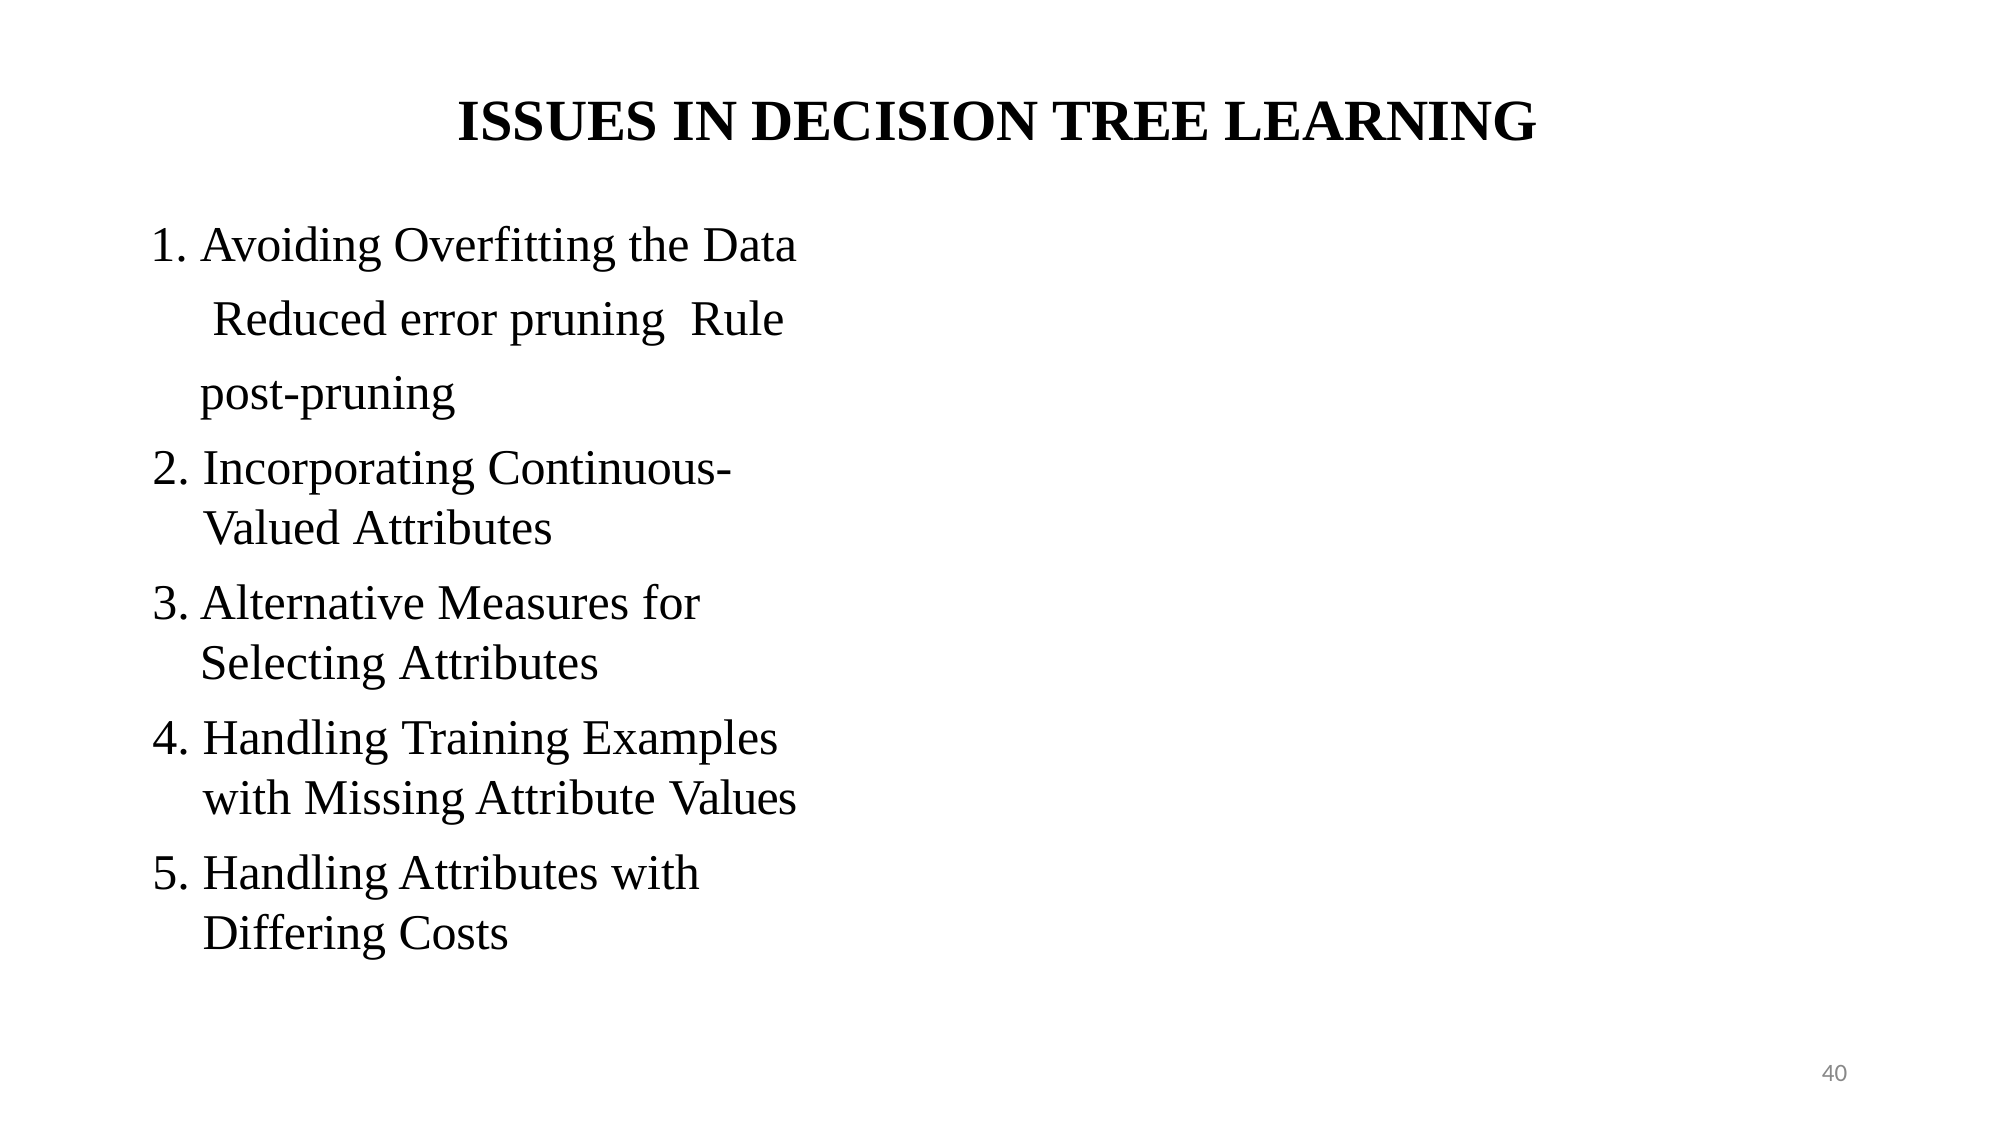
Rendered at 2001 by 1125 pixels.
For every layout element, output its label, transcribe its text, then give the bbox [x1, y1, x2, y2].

title ISSUES IN DECISION TREE LEARNING [455, 80, 1544, 271]
text_box Avoiding Overfitting the Data Reduced error pruning Rule post-pruning Incorporating Continuous-Valued Attributes Alternative Measures for Selecting Attributes Handling Training Examples with Missing Attribute Values Handling Attributes with Differing Costs [150, 194, 1392, 959]
slide_number 40 [1817, 1060, 1852, 1125]
